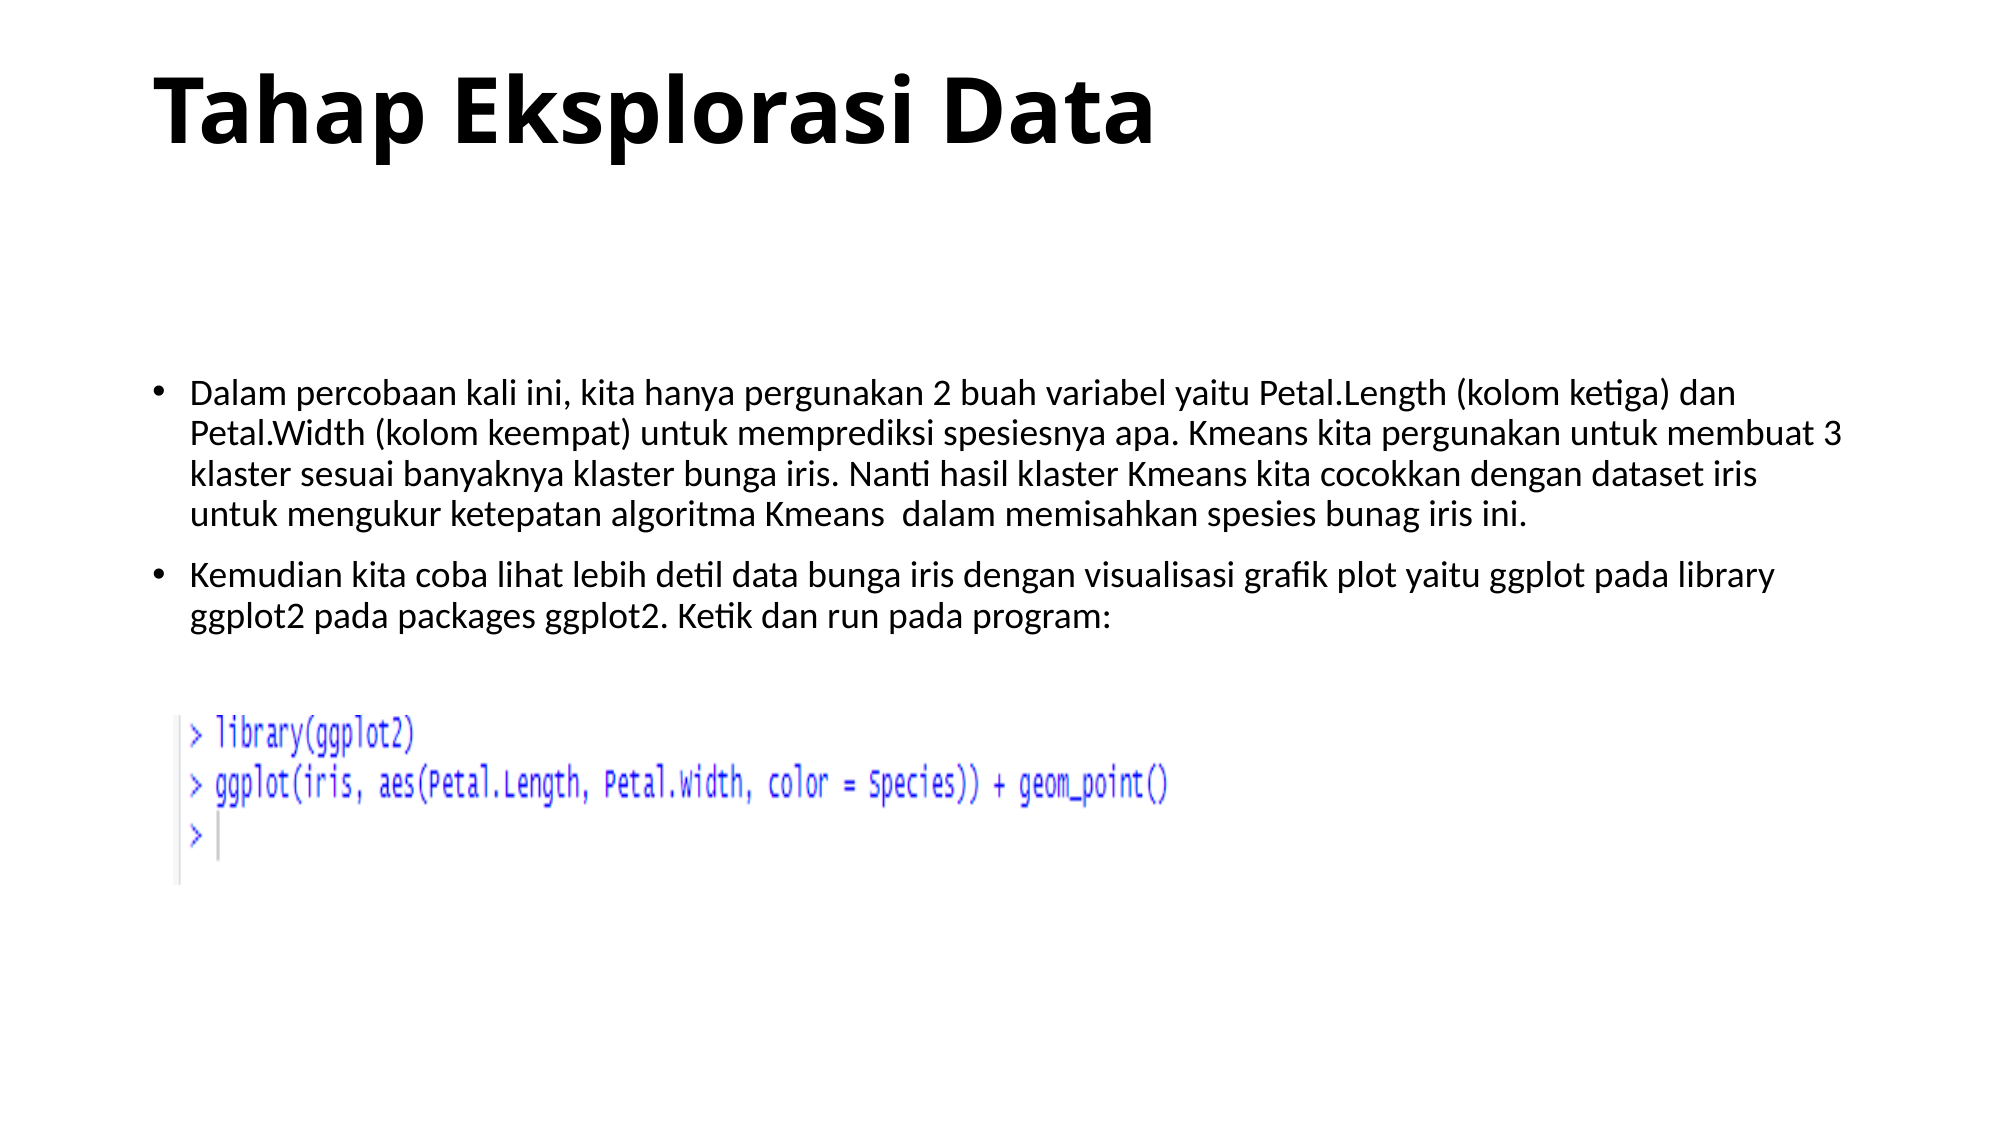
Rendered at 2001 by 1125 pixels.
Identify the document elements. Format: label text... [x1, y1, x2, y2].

list Dalam percobaan kali ini, kita hanya pergunakan 2 buah variabel yaitu Petal.Length (kolom ketiga) dan Petal.Width (kolom keempat) untuk memprediksi spesiesnya apa. Kmeans kita pergunakan untuk membuat 3 klaster sesuai banyaknya klaster bunga iris. Nanti hasil klaster Kmeans kita cocokkan dengan dataset iris untuk mengukur ketepatan algoritma Kmeans dalam memisahkan spesies bunag iris ini. Kemudian kita coba lihat lebih detil data bunga iris dengan visualisasi grafik plot yaitu ggplot pada library ggplot2 pada packages ggplot2. Ketik dan run pada program: [137, 299, 1863, 1014]
title Tahap Eksplorasi Data [137, 59, 1863, 278]
picture [173, 715, 1177, 885]
